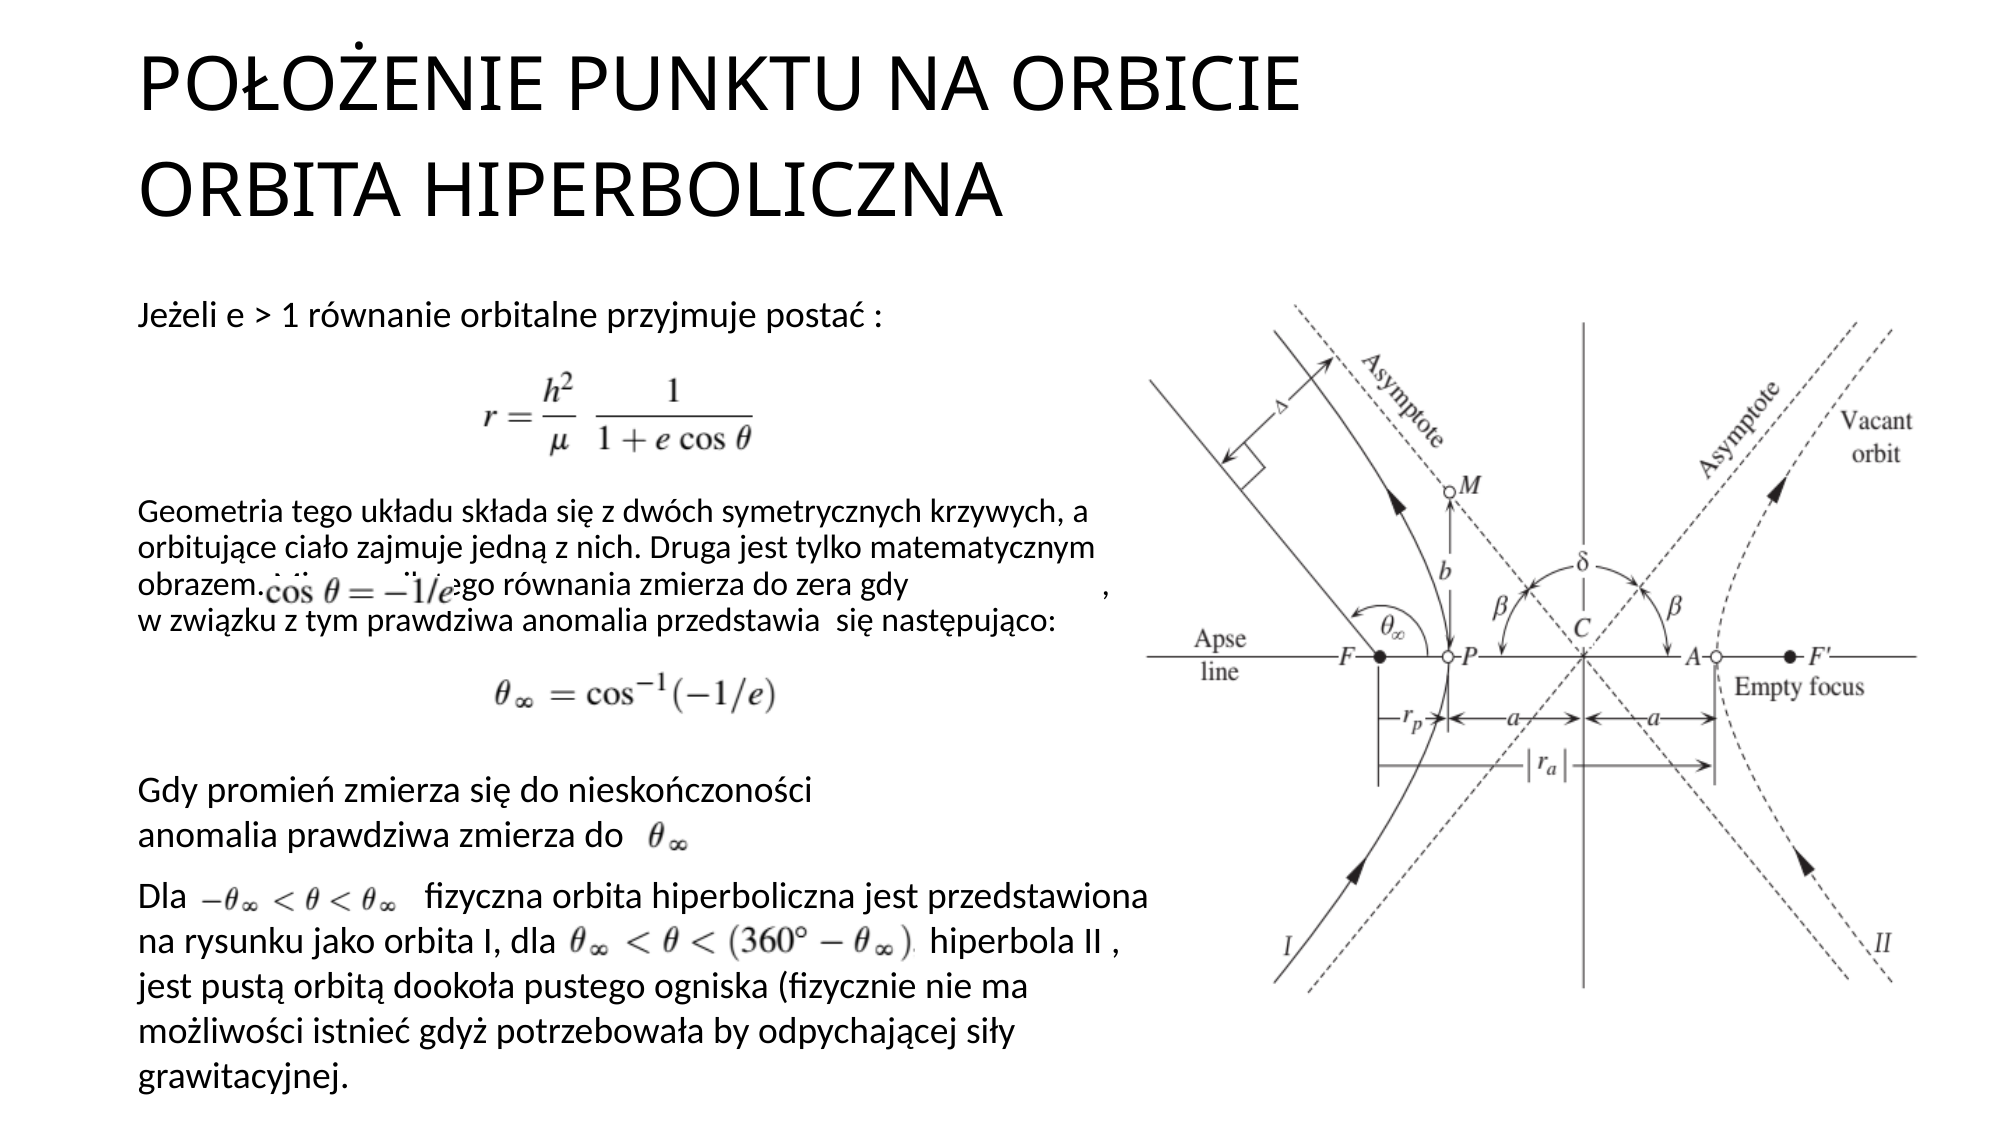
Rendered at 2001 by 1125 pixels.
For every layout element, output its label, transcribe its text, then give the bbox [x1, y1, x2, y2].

picture [565, 920, 915, 965]
text_box Gdy promień zmierza się do nieskończoności anomalia prawdziwa zmierza do Θ∞ [122, 757, 889, 869]
text_box ORBITA HIPERBOLICZNA [122, 124, 1848, 261]
picture [631, 806, 690, 860]
picture [484, 664, 802, 736]
picture [264, 576, 454, 611]
text_box Dla fizyczna orbita hiperboliczna jest przedstawiona na rysunku jako orbita I, dla hiperbola II , jest pustą orbitą dookoła pustego ogniska (fizycznie nie ma możliwości istnieć gdyż potrzebowała by odpychającej siły grawitacyjnej. [123, 863, 1179, 1104]
picture [1118, 267, 1979, 1005]
text_box POŁOŻENIE PUNKTU NA ORBICIE [122, 17, 1848, 124]
text_box Geometria tego układu składa się z dwóch symetrycznych krzywych, a orbitujące ciało zajmuje jedną z nich. Druga jest tylko matematycznym obrazem. Mianownik tego równania zmierza do zera gdy , w związku z tym prawdziwa anomalia przedstawia się następująco: [122, 486, 1118, 667]
picture [193, 883, 399, 921]
picture [453, 359, 788, 474]
text_box Jeżeli e > 1 równanie orbitalne przyjmuje postać : [122, 288, 916, 348]
